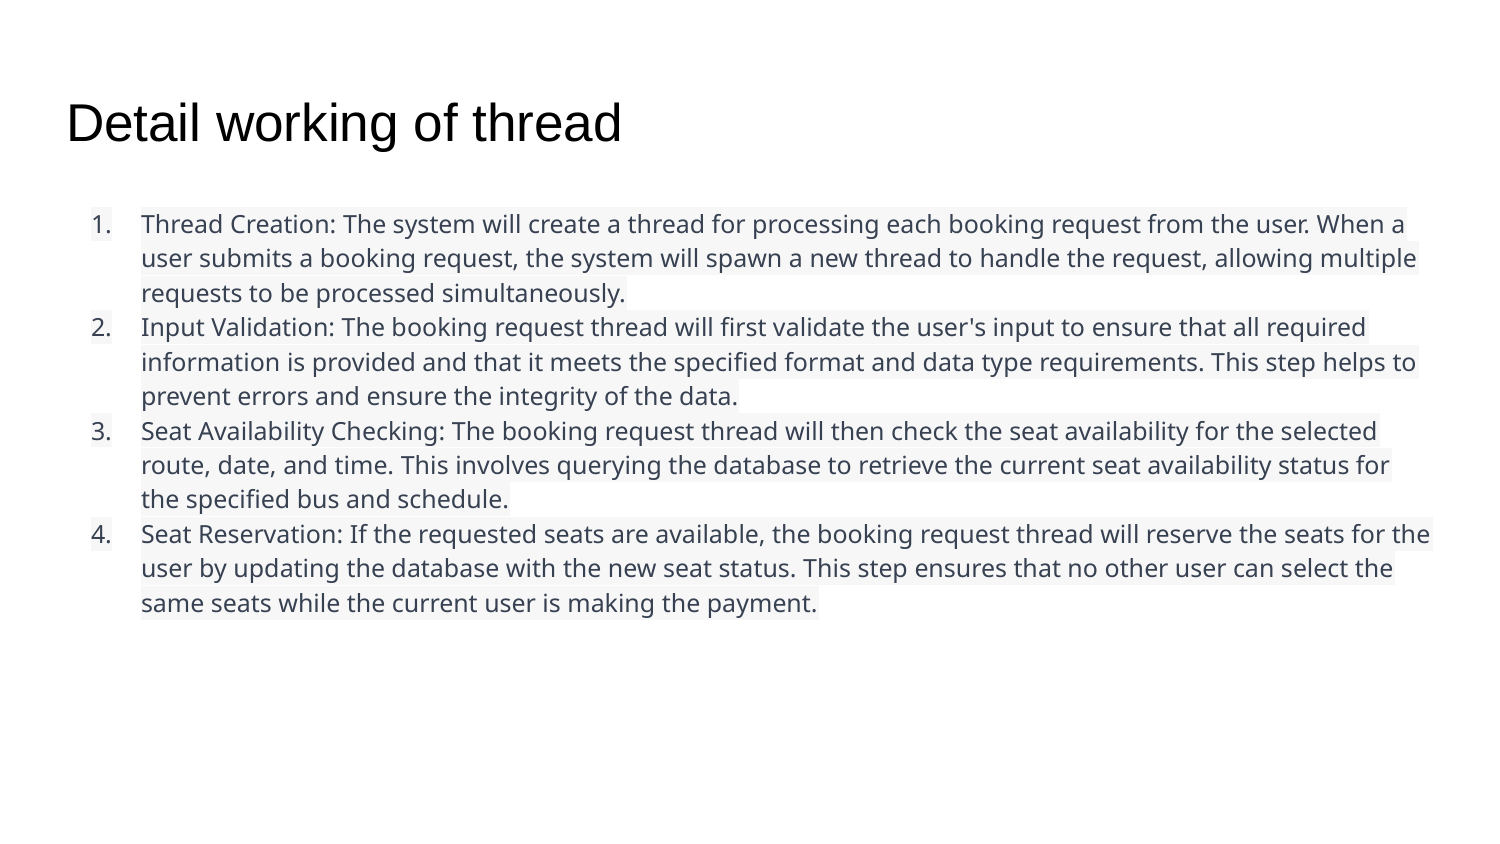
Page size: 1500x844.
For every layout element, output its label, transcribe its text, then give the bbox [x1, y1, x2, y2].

title Detail working of thread [51, 72, 1449, 167]
list Thread Creation: The system will create a thread for processing each booking request from the user. When a user submits a booking request, the system will spawn a new thread to handle the request, allowing multiple requests to be processed simultaneously. Input Validation: The booking request thread will first validate the user's input to ensure that all required information is provided and that it meets the specified format and data type requirements. This step helps to prevent errors and ensure the integrity of the data. Seat Availability Checking: The booking request thread will then check the seat availability for the selected route, date, and time. This involves querying the database to retrieve the current seat availability status for the specified bus and schedule. Seat Reservation: If the requested seats are available, the booking request thread will reserve the seats for the user by updating the database with the new seat status. This step ensures that no other user can select the same seats while the current user is making the payment. [51, 189, 1449, 750]
